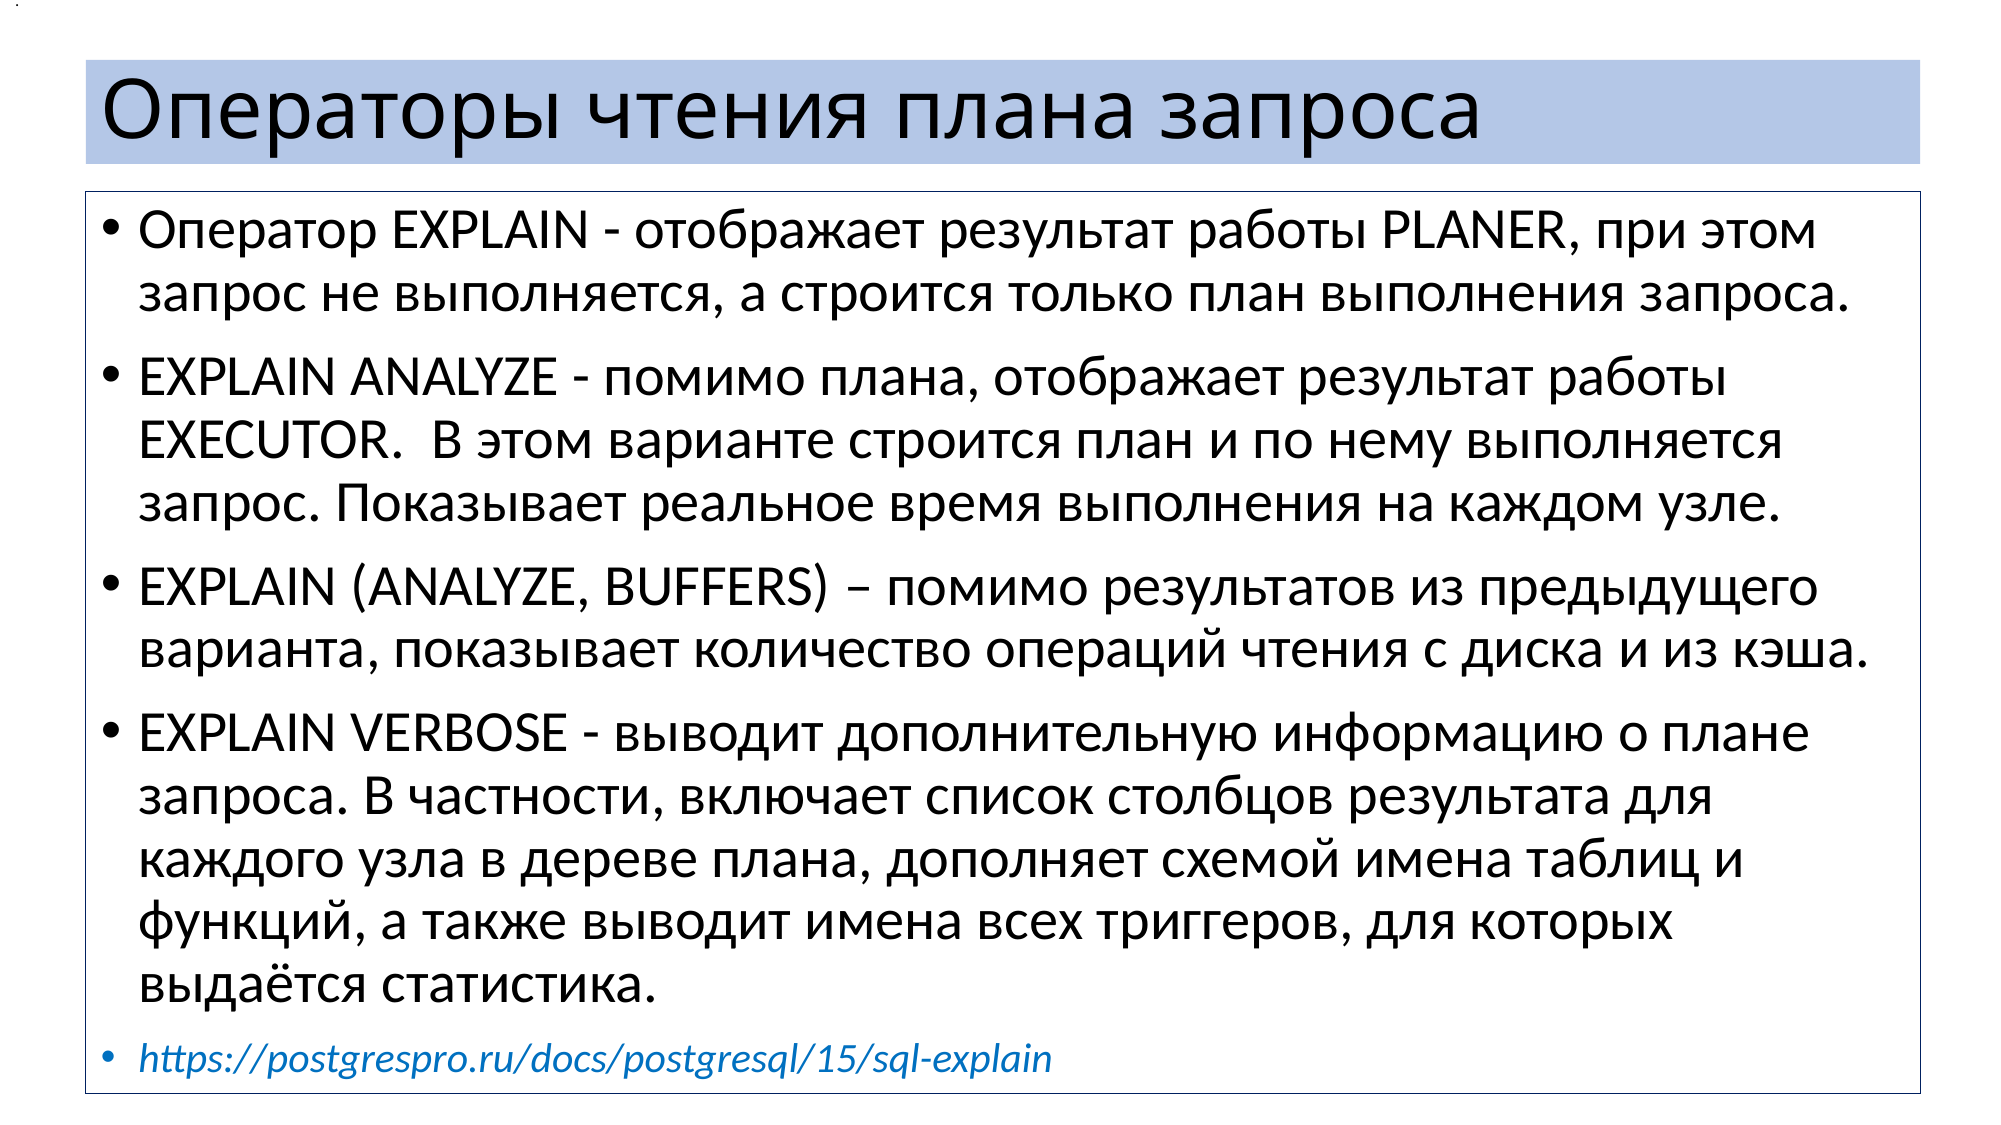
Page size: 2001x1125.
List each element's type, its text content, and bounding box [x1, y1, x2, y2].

title Операторы чтения плана запроса [85, 59, 1921, 164]
list Оператор EXPLAIN - отображает результат работы PLANER, при этом запрос не выполняется, а строится только план выполнения запроса. EXPLAIN ANALYZE - помимо плана, отображает результат работы EXECUTOR. В этом варианте строится план и по нему выполняется запрос. Показывает реальное время выполнения на каждом узле. EXPLAIN (ANALYZE, BUFFERS) – помимо результатов из предыдущего варианта, показывает количество операций чтения с диска и из кэша. EXPLAIN VERBOSE - выводит дополнительную информацию о плане запроса. В частности, включает список столбцов результата для каждого узла в дереве плана, дополняет схемой имена таблиц и функций, а также выводит имена всех триггеров, для которых выдаётся статистика. https://postgrespro.ru/docs/postgresql/15/sql-explain [85, 191, 1921, 1094]
text_box . [0, 0, 39, 18]
